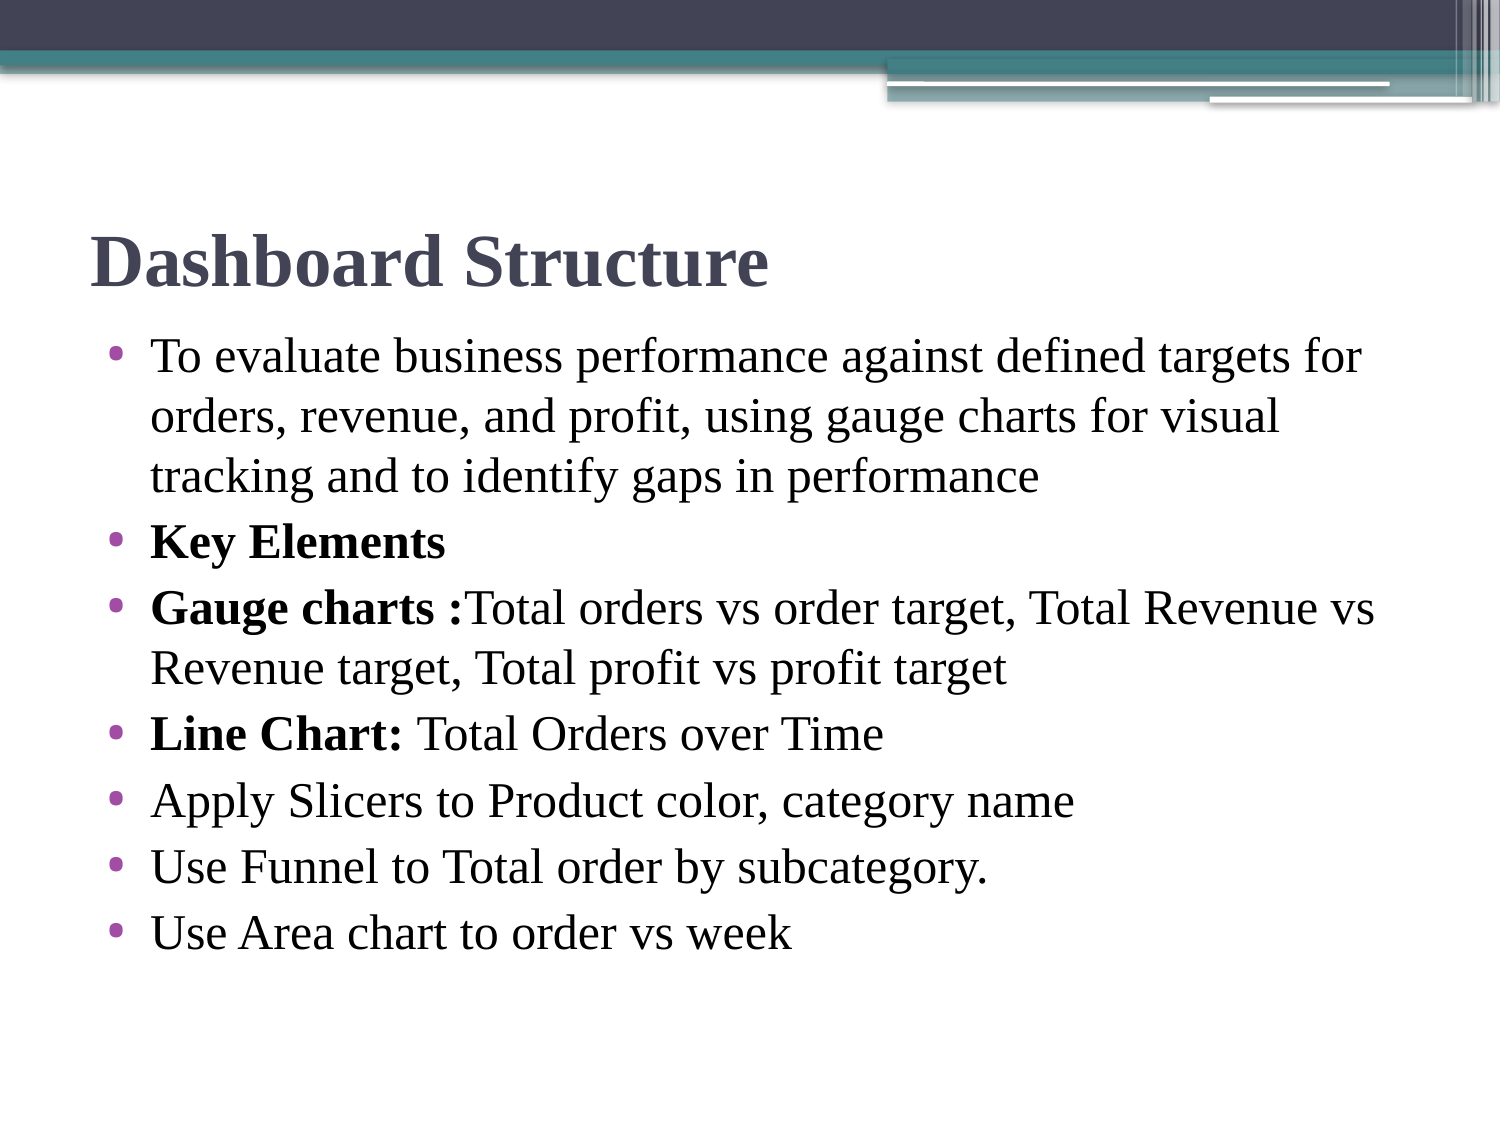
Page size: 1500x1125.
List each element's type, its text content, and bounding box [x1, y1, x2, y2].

title Dashboard Structure [75, 187, 1425, 314]
list To evaluate business performance against defined targets for orders, revenue, and profit, using gauge charts for visual tracking and to identify gaps in performance Key Elements Gauge charts :Total orders vs order target, Total Revenue vs Revenue target, Total profit vs profit target Line Chart: Total Orders over Time Apply Slicers to Product color, category name Use Funnel to Total order by subcategory. Use Area chart to order vs week [75, 314, 1425, 1094]
